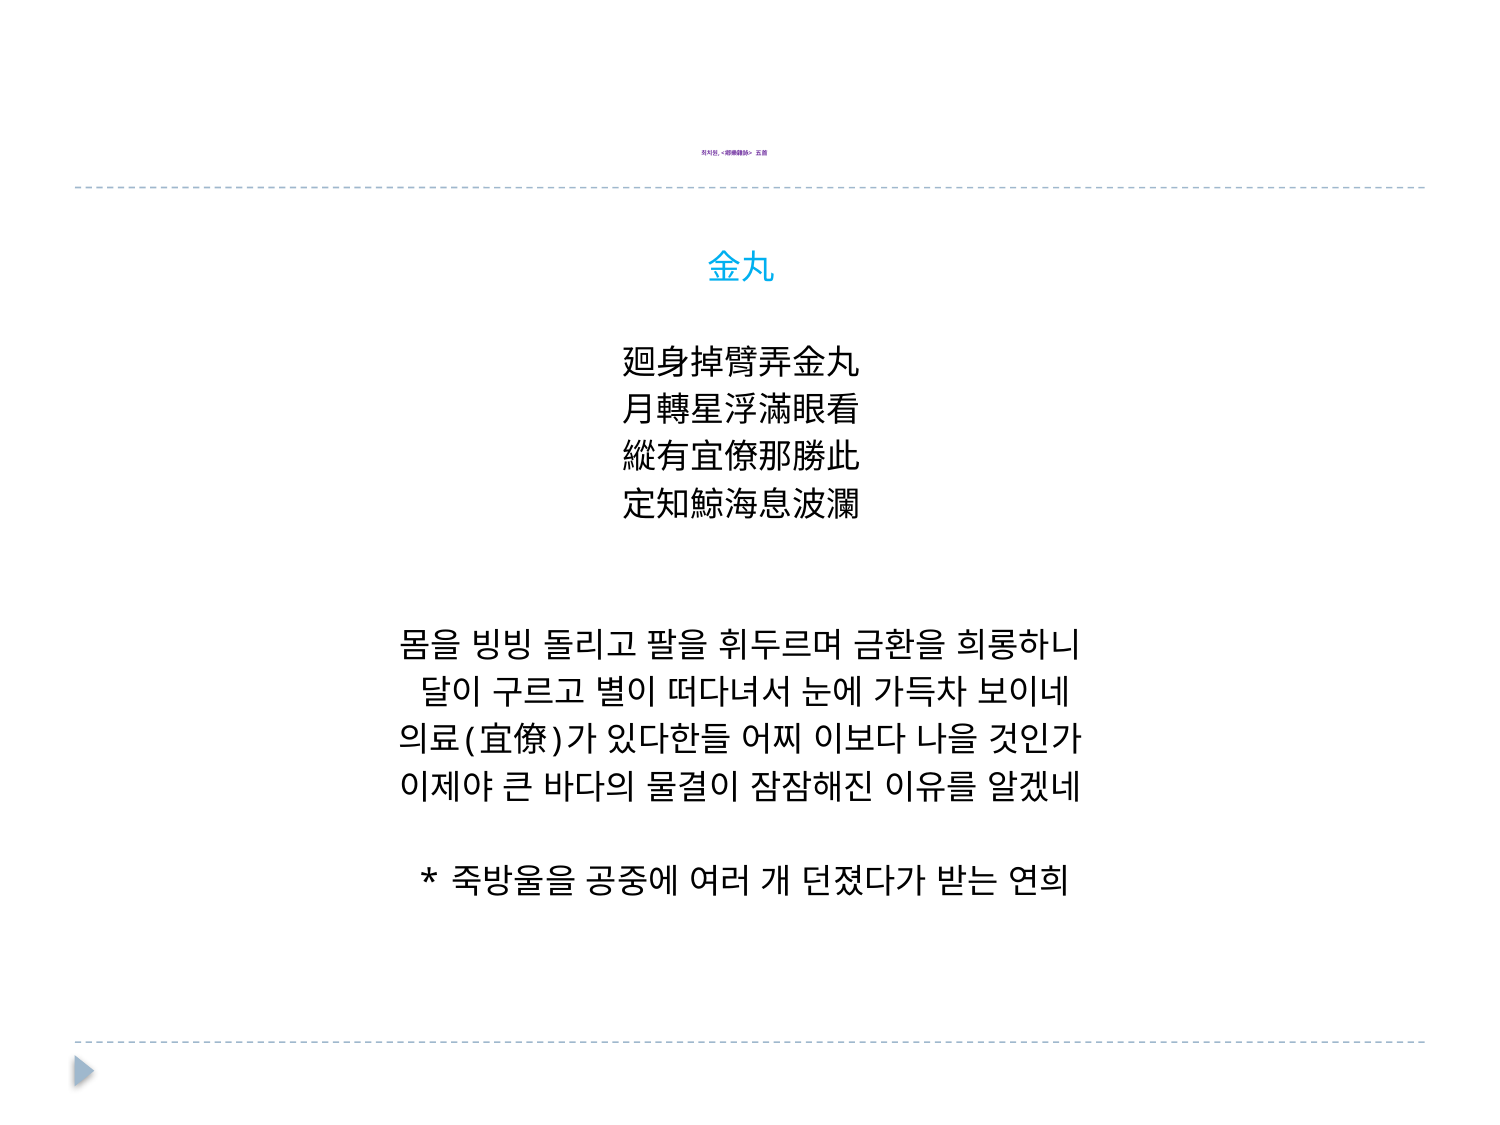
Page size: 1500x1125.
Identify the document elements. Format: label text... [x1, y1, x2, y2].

list 金丸 廻身掉臂弄金丸 月轉星浮滿眼看 縱有宜僚那勝此 定知鯨海息波瀾 몸을 빙빙 돌리고 팔을 휘두르며 금환을 희롱하니 달이 구르고 별이 떠다녀서 눈에 가득차 보이네 의료(宜僚)가 있다한들 어찌 이보다 나을 것인가 이제야 큰 바다의 물결이 잠잠해진 이유를 알겠네 * 죽방울을 공중에 여러 개 던졌다가 받는 연희 [70, 199, 1421, 1010]
title 최치원, <鄕樂雜詠> 五首 [58, 46, 1409, 164]
